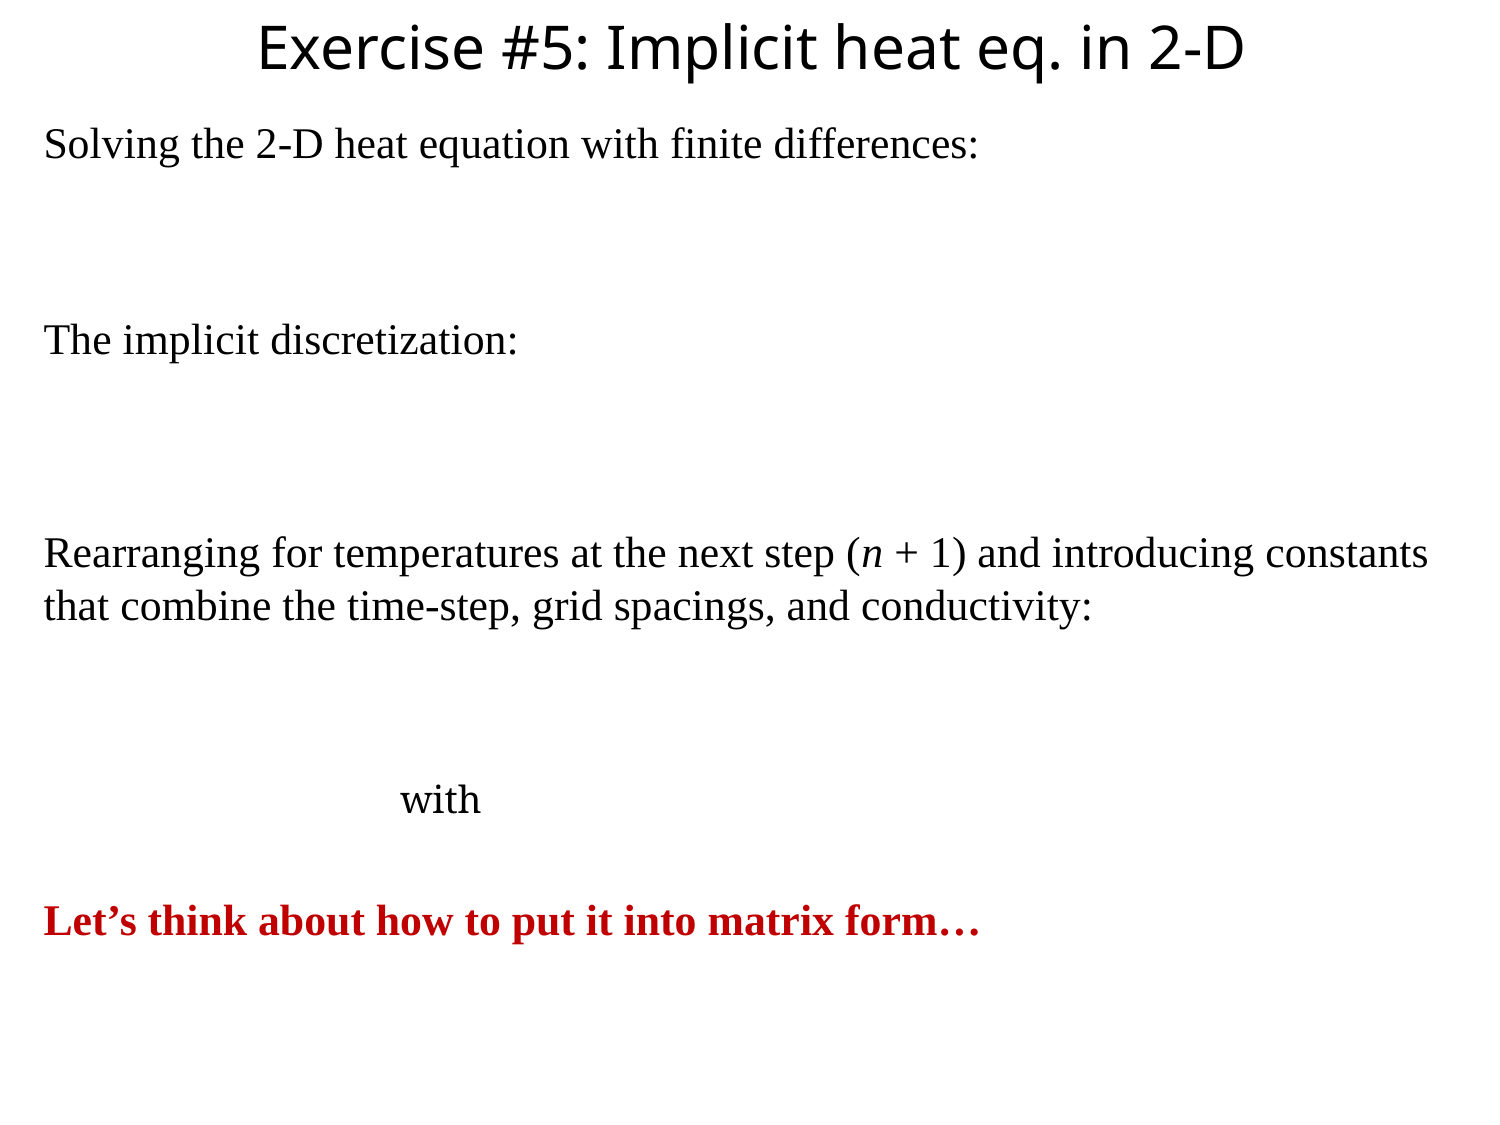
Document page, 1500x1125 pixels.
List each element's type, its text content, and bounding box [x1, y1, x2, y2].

text_box Solving the 2-D heat equation with finite differences: [28, 107, 1471, 176]
text_box Exercise #5: Implicit heat eq. in 2-D [128, 2, 1376, 90]
text_box The implicit discretization: Rearranging for temperatures at the next step (n + 1) and introducing constants that combine the time-step, grid spacings, and conductivity: Let’s think about how to put it into matrix form… [28, 303, 1471, 951]
